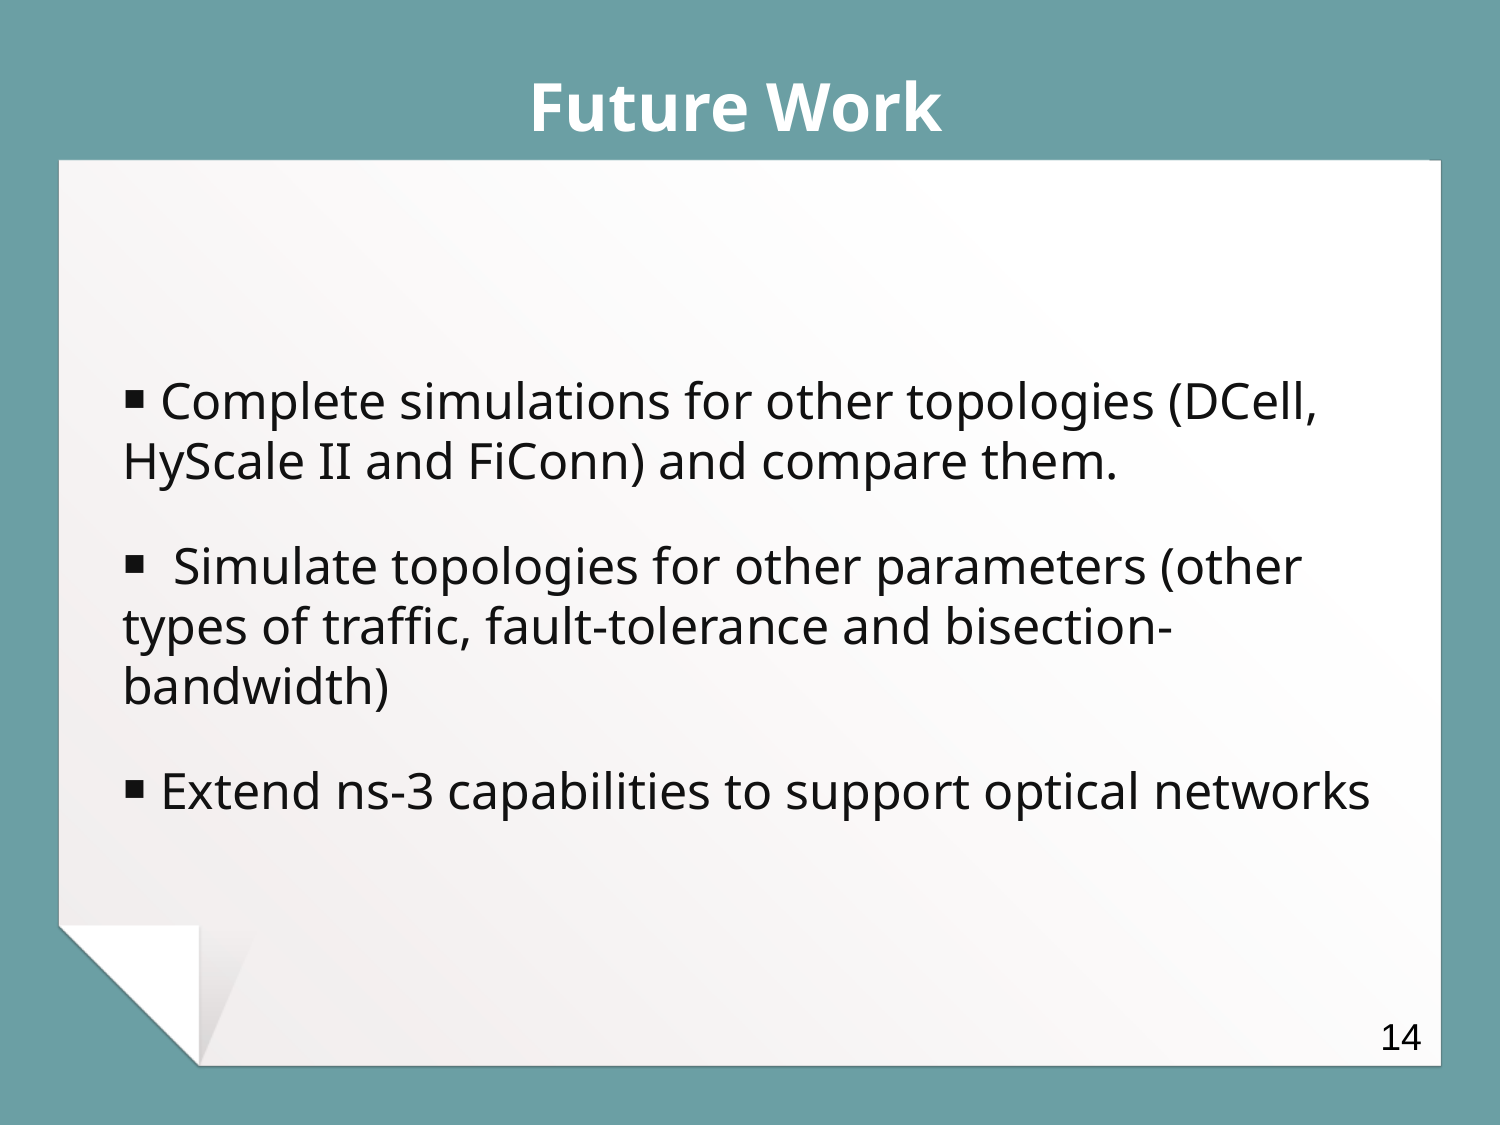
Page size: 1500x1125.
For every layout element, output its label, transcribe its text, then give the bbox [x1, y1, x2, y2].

text_box 14 [1365, 1006, 1437, 1066]
text_box Complete simulations for other topologies (DCell, HyScale II and FiConn) and compare them. Simulate topologies for other parameters (other types of traffic, fault-tolerance and bisection-bandwidth) Extend ns-3 capabilities to support optical networks [107, 354, 1408, 923]
text_box Future Work [46, 45, 1425, 160]
picture [0, 0, 1500, 1125]
